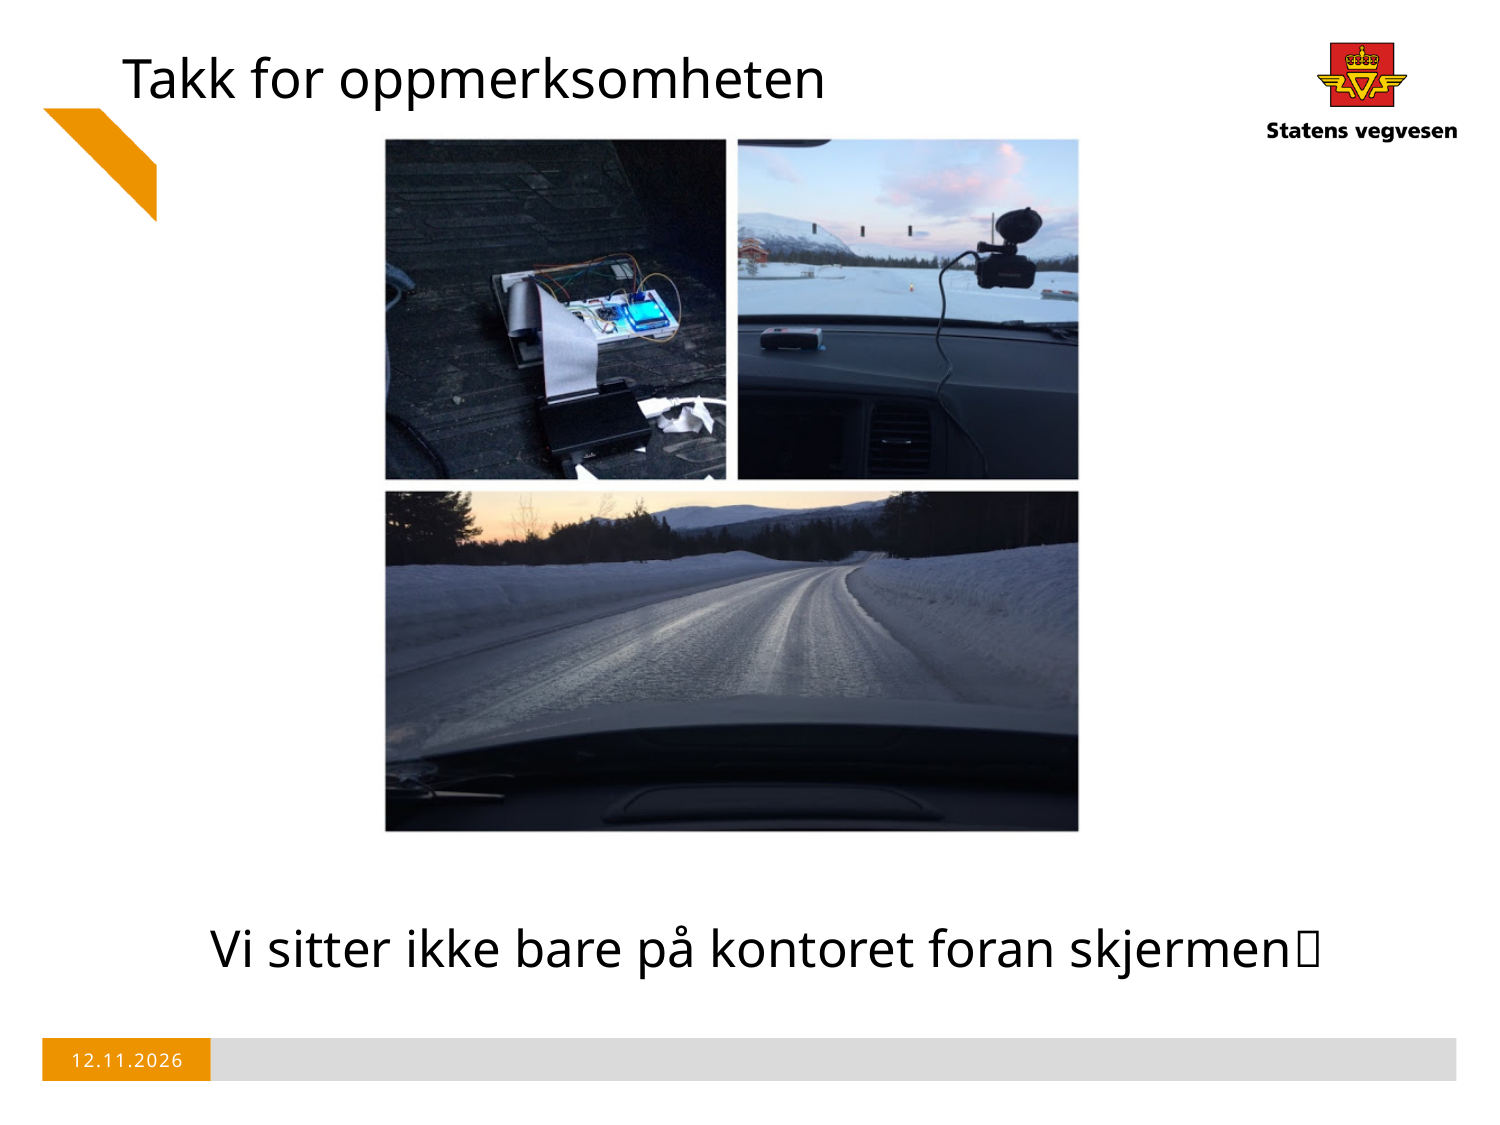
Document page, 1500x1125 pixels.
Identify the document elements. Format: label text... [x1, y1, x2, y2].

picture [1252, 0, 1500, 145]
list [371, 125, 1093, 847]
picture [0, 0, 167, 230]
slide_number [42, 1047, 211, 1076]
text_box Vi sitter ikke bare på kontoret foran skjermen [210, 916, 1359, 994]
title Takk for oppmerksomheten [122, 44, 1271, 122]
